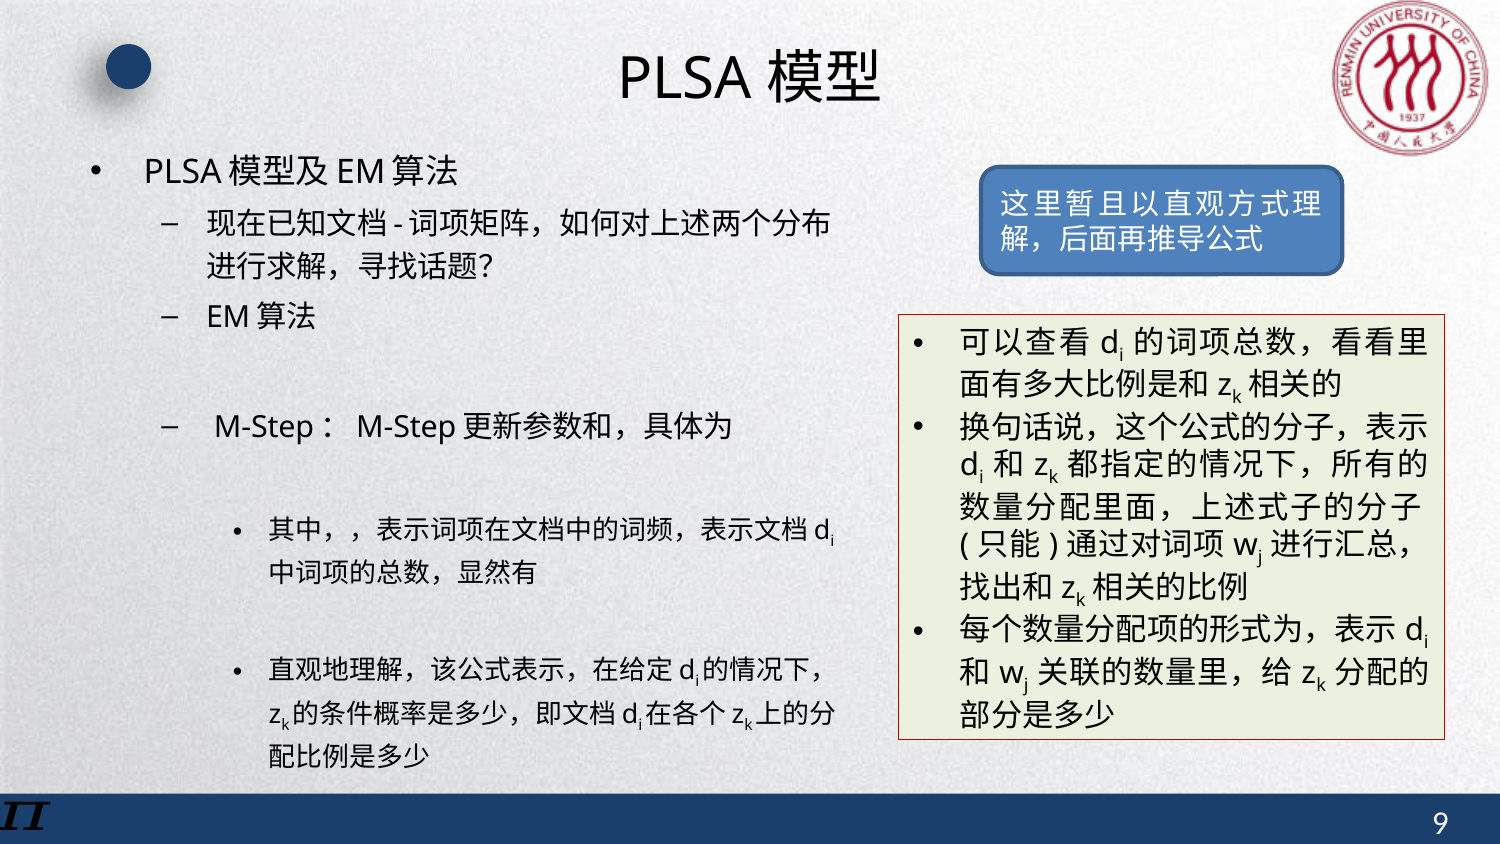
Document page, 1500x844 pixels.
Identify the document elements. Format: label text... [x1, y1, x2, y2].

title PLSA模型 [75, 33, 1425, 116]
picture [0, 0, 1500, 793]
text_box 这里暂且以直观方式理解，后面再推导公式 [978, 164, 1345, 277]
